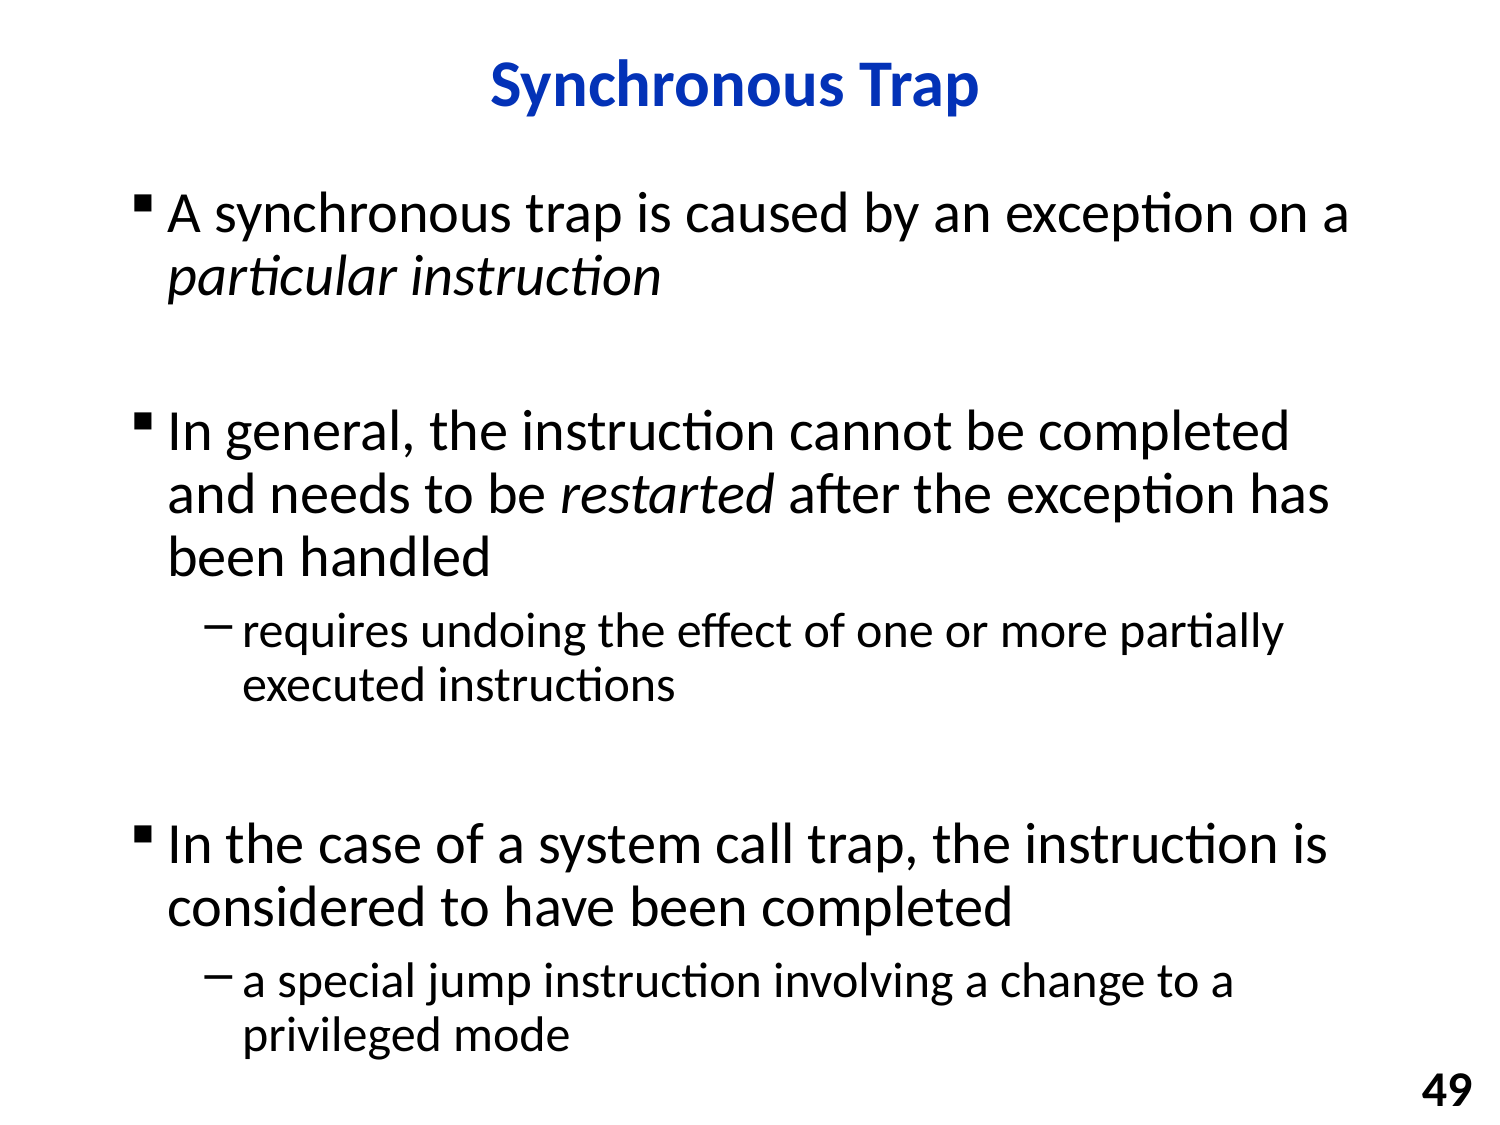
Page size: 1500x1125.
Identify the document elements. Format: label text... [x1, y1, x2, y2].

list A synchronous trap is caused by an exception on a particular instruction In general, the instruction cannot be completed and needs to be restarted after the exception has been handled requires undoing the effect of one or more partially executed instructions In the case of a system call trap, the instruction is considered to have been completed a special jump instruction involving a change to a privileged mode [114, 174, 1376, 1005]
title Synchronous Trap [137, 24, 1335, 147]
slide_number 49 [1174, 1062, 1488, 1111]
